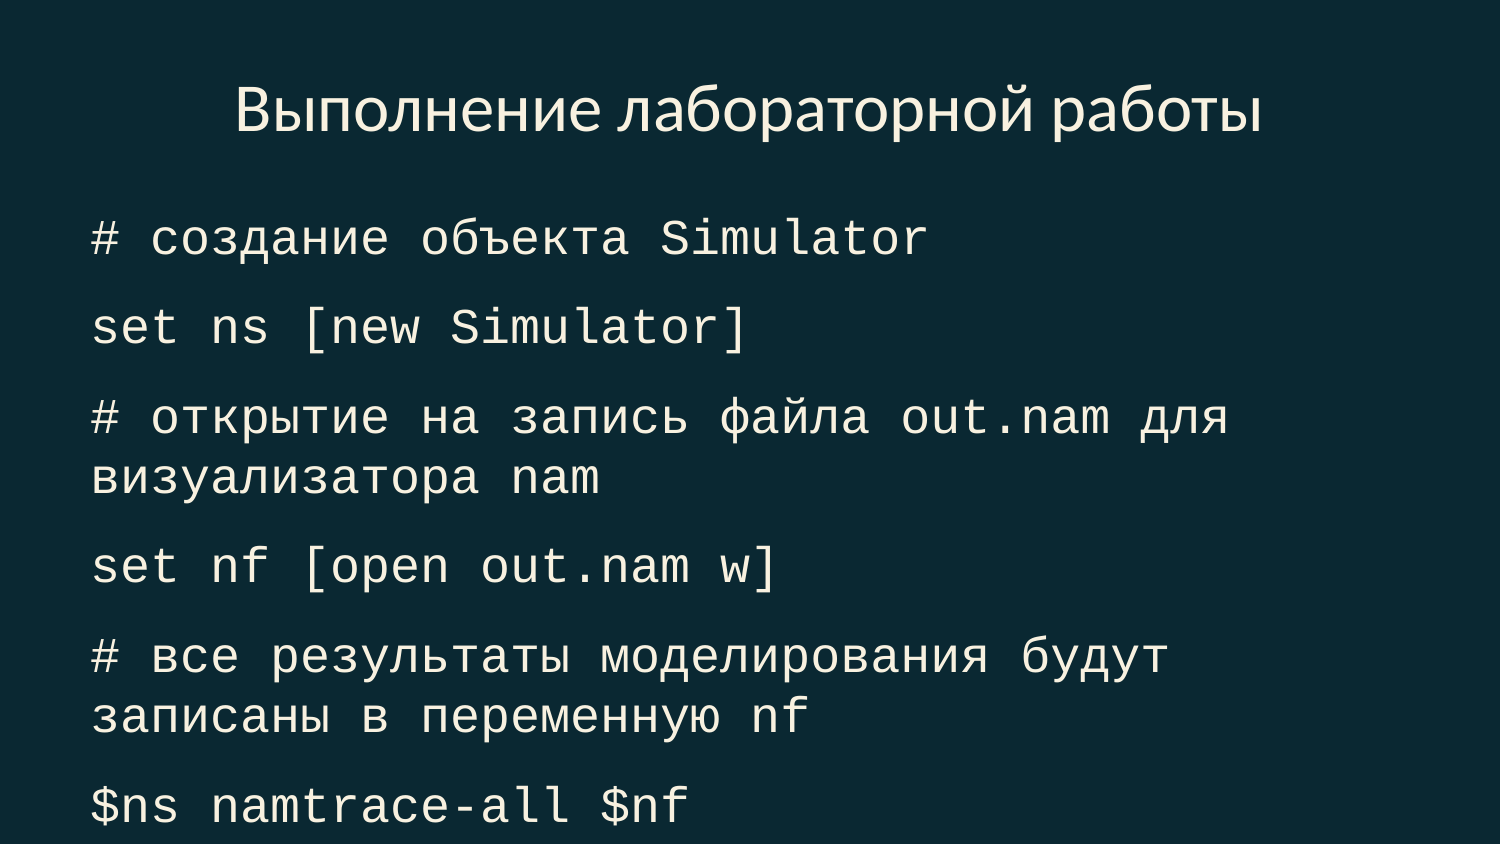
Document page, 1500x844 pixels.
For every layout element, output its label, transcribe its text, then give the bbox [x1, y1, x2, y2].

title Выполнение лабораторной работы [75, 33, 1425, 175]
list # создание объекта Simulator set ns [new Simulator] # открытие на запись файла out.nam для визуализатора nam set nf [open out.nam w] # все результаты моделирования будут записаны в переменную nf $ns namtrace-all $nf # открытие на запись файла трассировки out.tr # для регистрации всех событий set f [open out.tr w] # все регистрируемые события будут записаны в переменную f $ns trace-all $f Agent/TCP set window_ 32 Agent/TCP set pktSize_ 500 [75, 196, 1425, 754]
